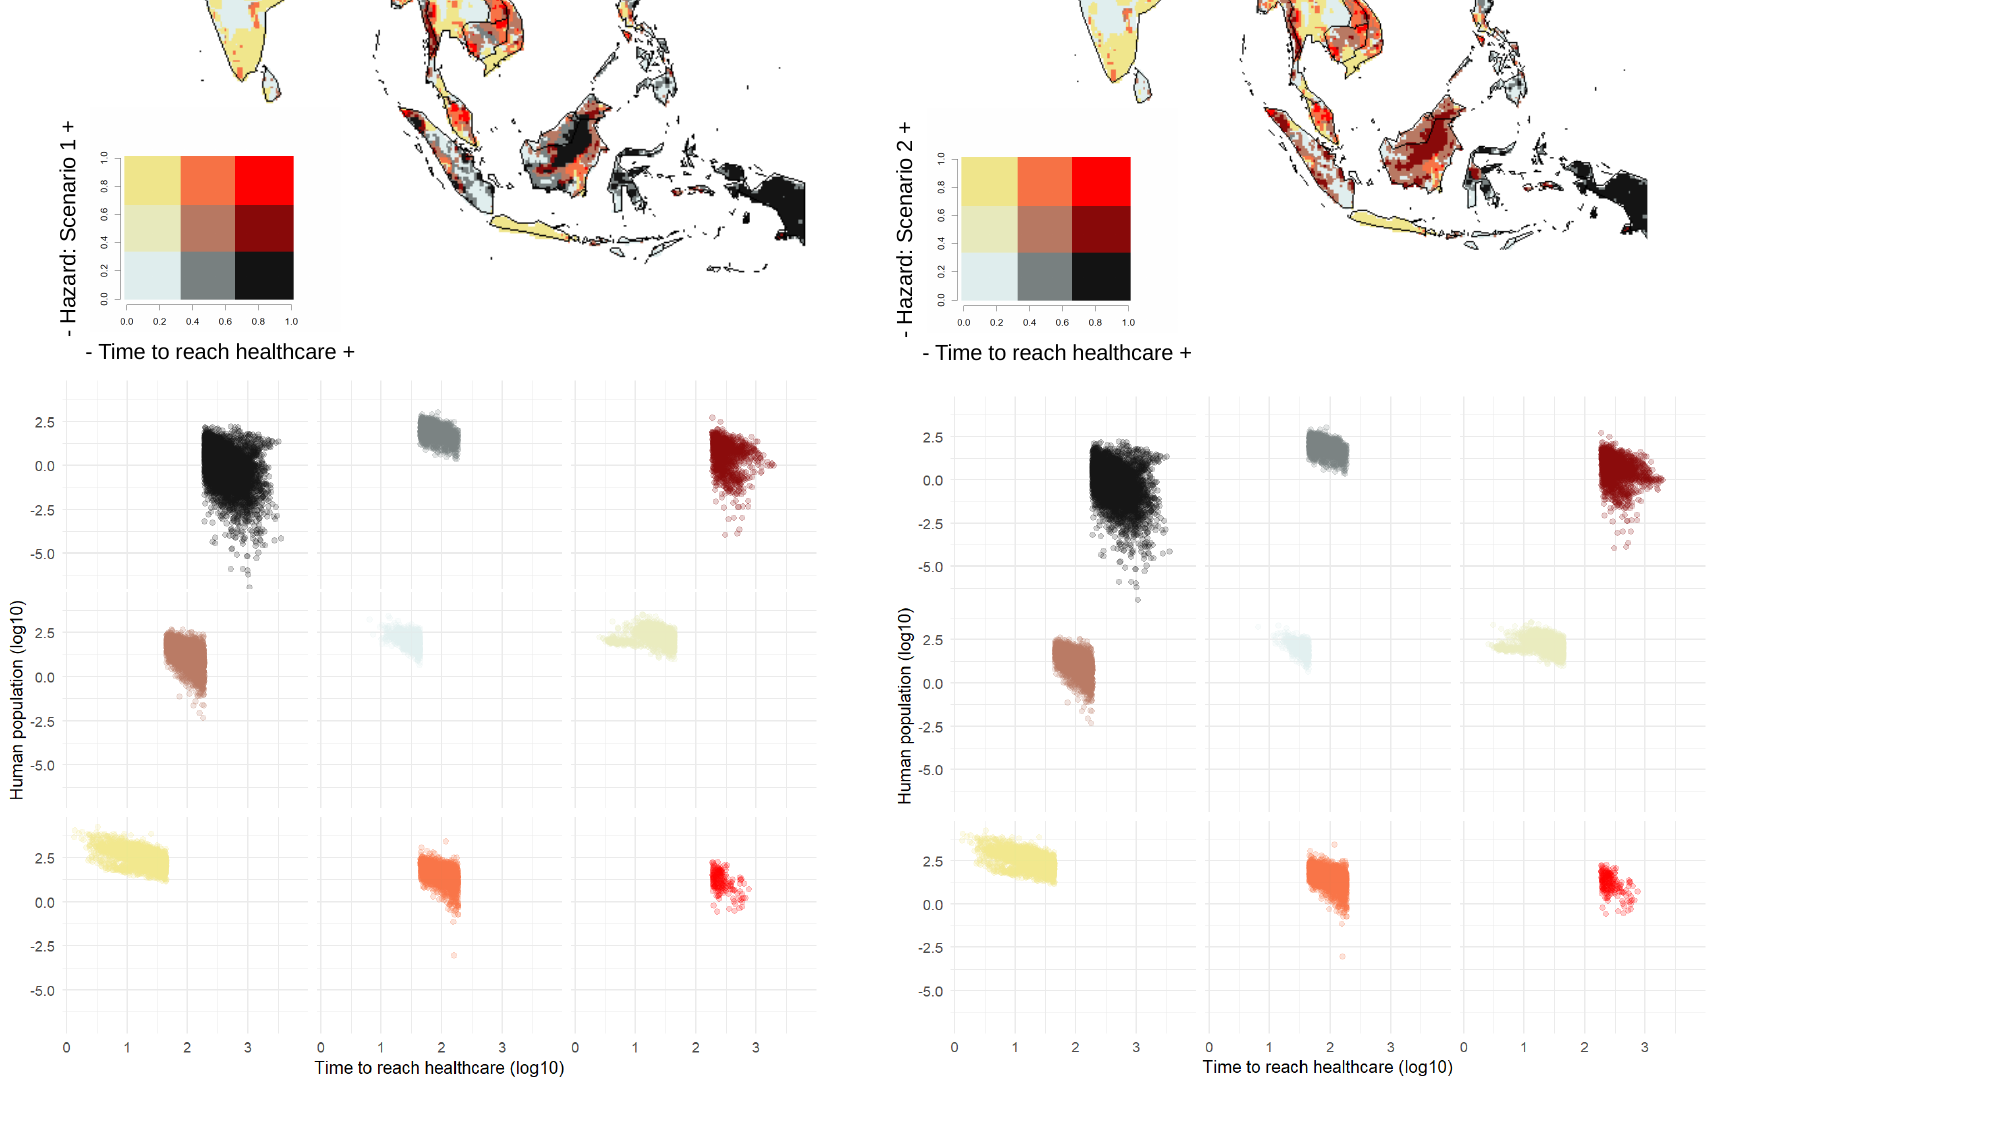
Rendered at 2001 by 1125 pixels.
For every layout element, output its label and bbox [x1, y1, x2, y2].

text_box [882, 0, 1714, 1085]
text_box [0, 372, 825, 1084]
text_box [35, 0, 882, 508]
